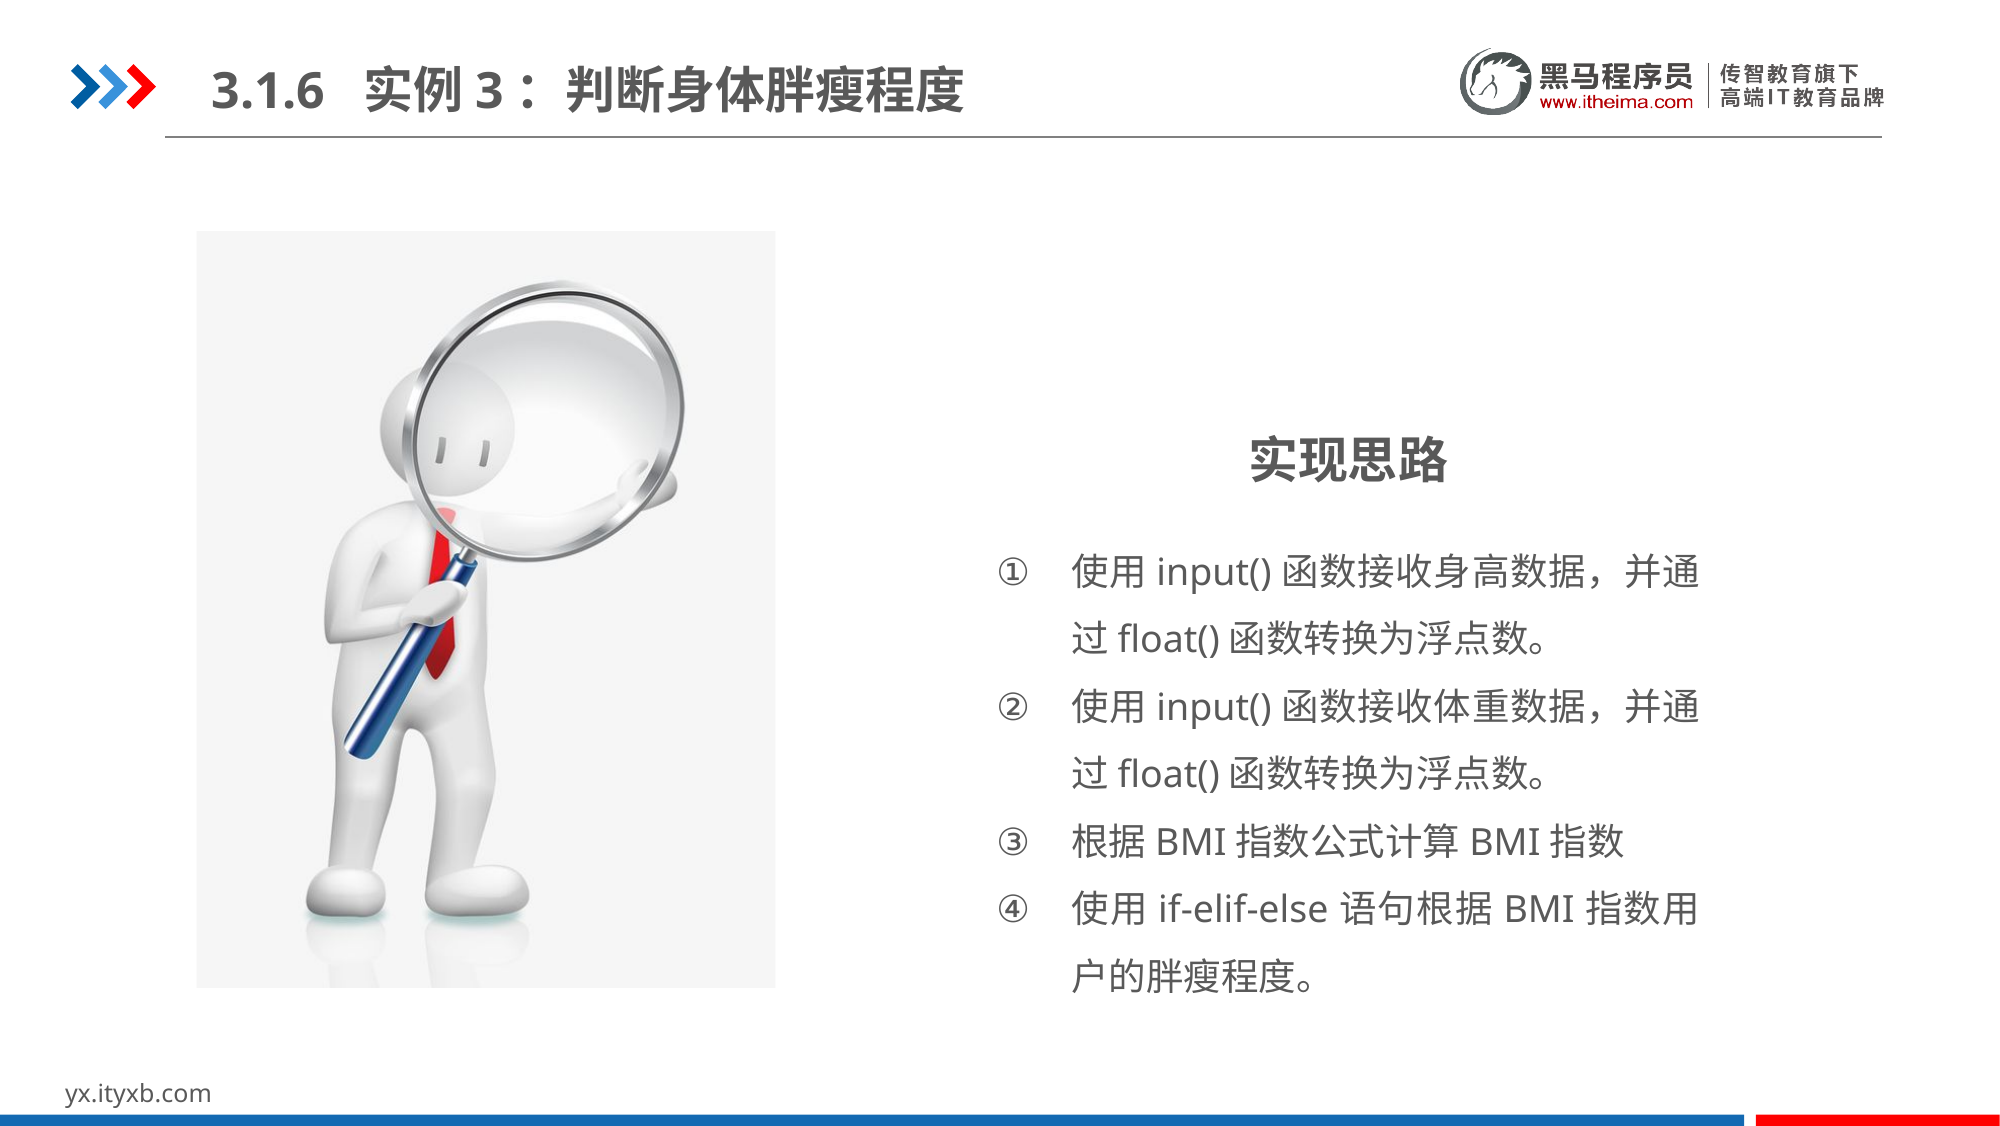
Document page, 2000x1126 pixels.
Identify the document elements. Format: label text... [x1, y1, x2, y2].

text_box 使用input()函数接收身高数据，并通过float()函数转换为浮点数。 使用input()函数接收体重数据，并通过float()函数转换为浮点数。 根据BMI指数公式计算BMI指数 使用if-elif-else语句根据BMI指数用户的胖瘦程度。 [976, 515, 1721, 1008]
text_box 3.1.6 实例3：判断身体胖瘦程度 [196, 42, 1008, 136]
picture [196, 231, 776, 989]
picture [1460, 48, 1887, 115]
text_box 实现思路 [1233, 420, 1464, 496]
